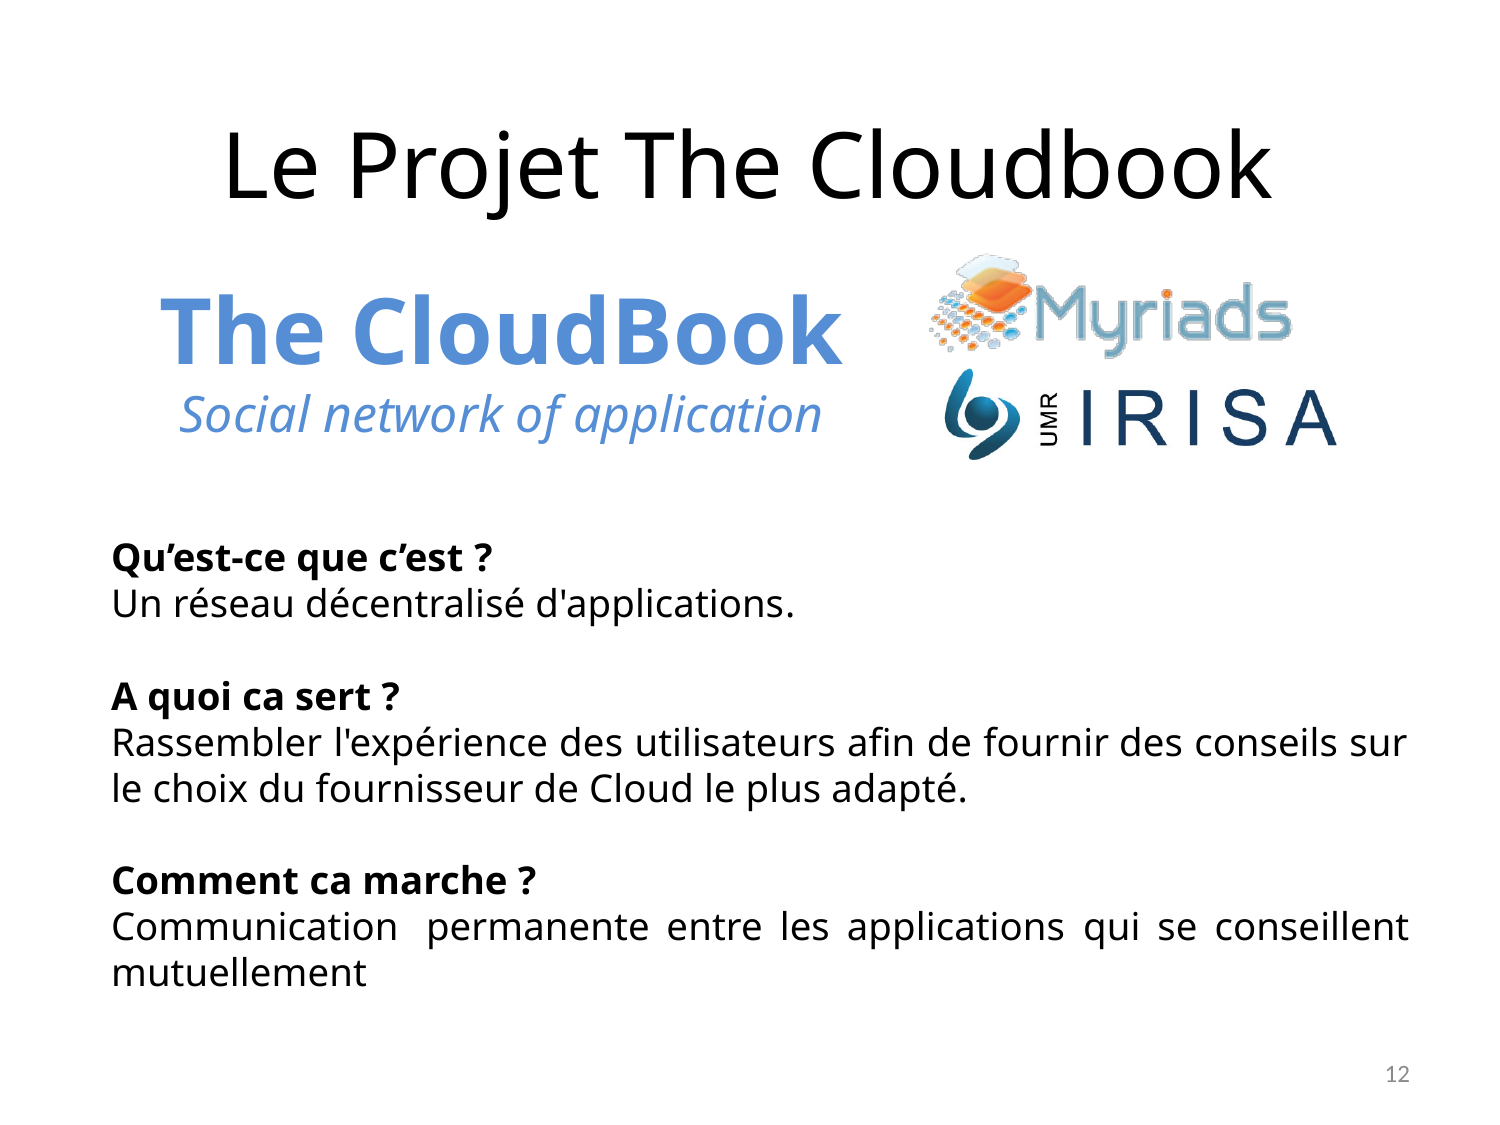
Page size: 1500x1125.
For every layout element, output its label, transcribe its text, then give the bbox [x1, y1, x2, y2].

list Qu’est-ce que c’est ? Un réseau décentralisé d'applications. A quoi ca sert ? Rassembler l'expérience des utilisateurs afin de fournir des conseils sur le choix du fournisseur de Cloud le plus adapté. Comment ca marche ? Communication permanente entre les applications qui se conseillent mutuellement [75, 479, 1425, 1005]
slide_number 12 [1074, 1042, 1425, 1103]
text_box The CloudBook Social network of application [88, 265, 916, 510]
picture [915, 229, 1366, 460]
text_box Le Projet The Cloudbook [73, 44, 1423, 233]
